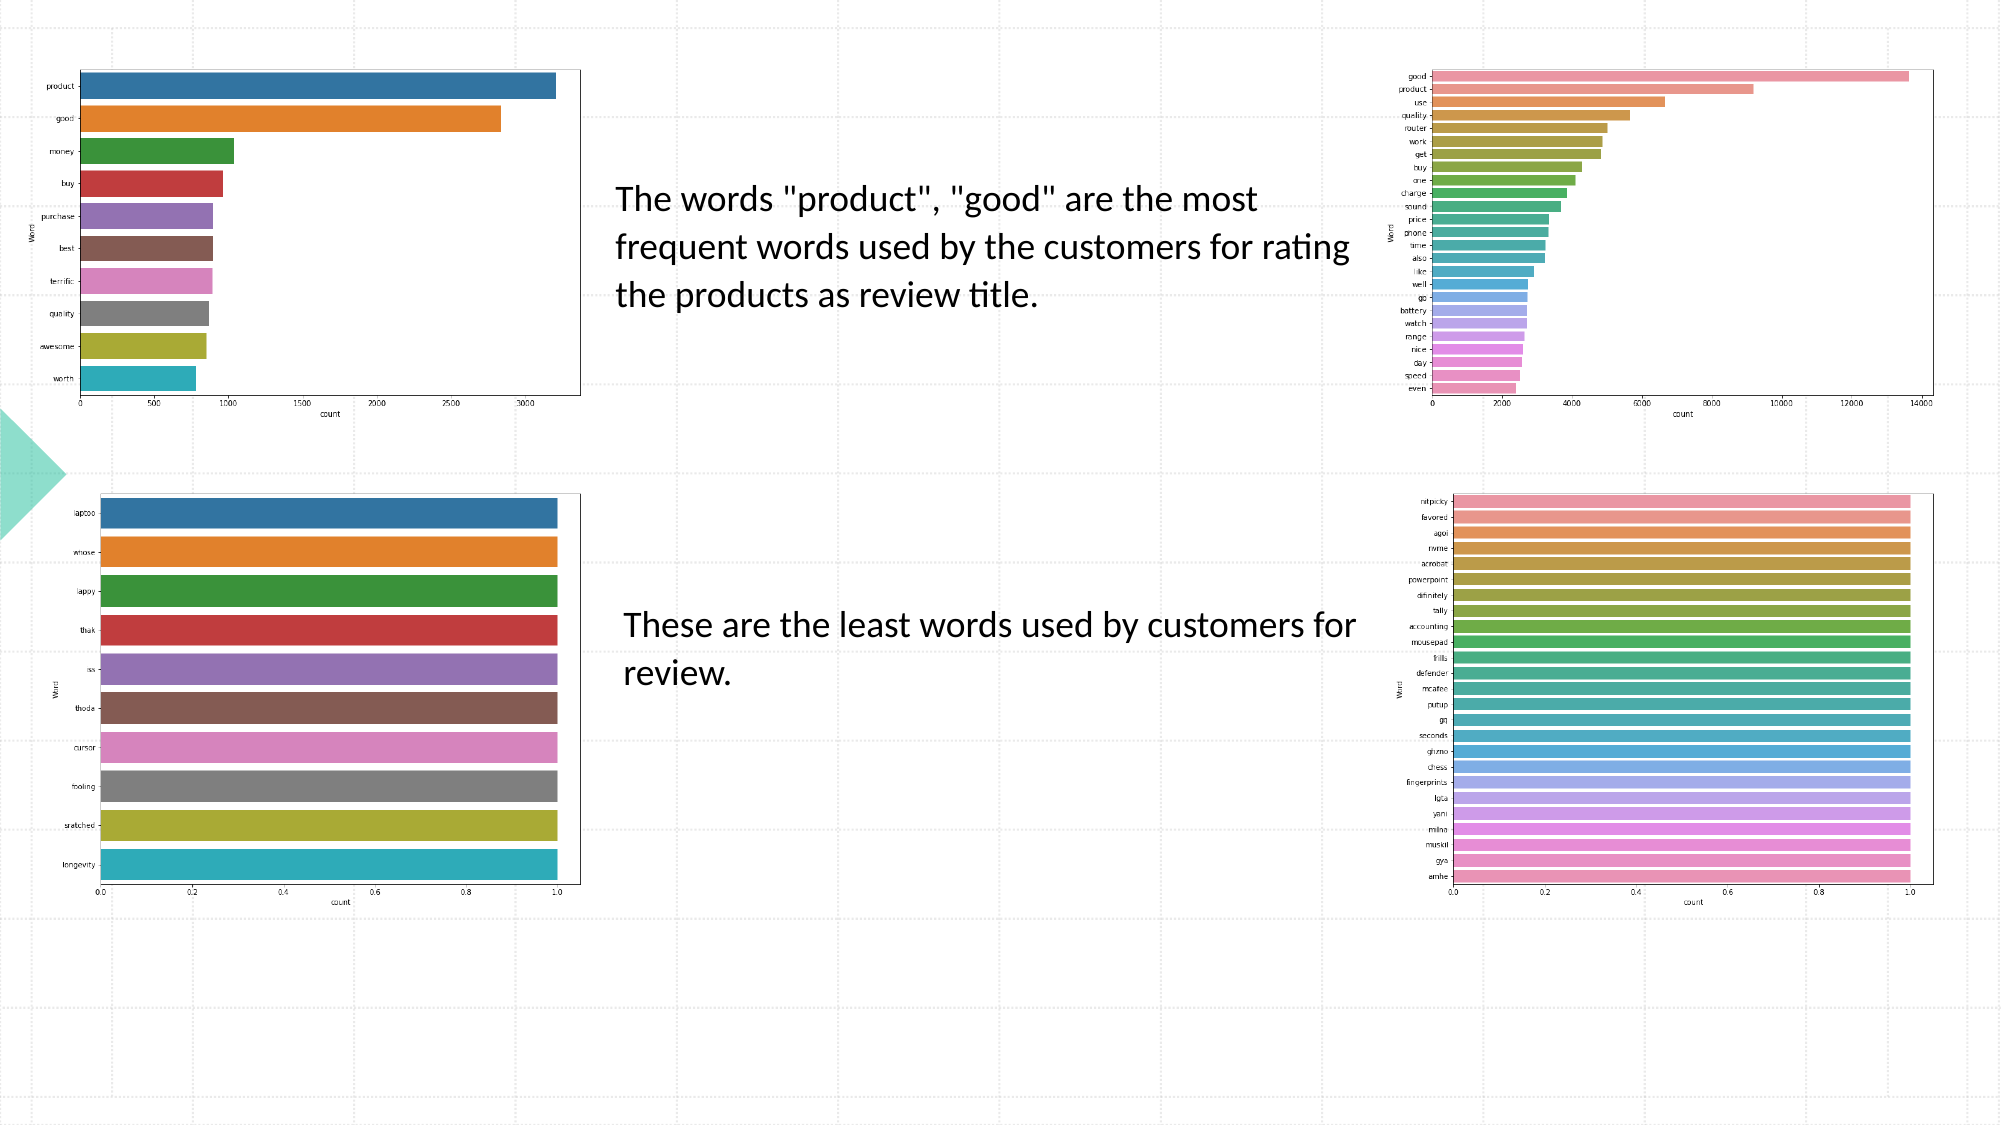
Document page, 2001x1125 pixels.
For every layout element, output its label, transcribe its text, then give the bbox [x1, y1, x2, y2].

text_box These are the least words used by customers for review. [608, 590, 1391, 701]
picture [1382, 64, 1938, 423]
text_box The words "product", "good" are the most frequent words used by the customers for rating the products as review title. [600, 164, 1382, 323]
picture [47, 488, 585, 911]
picture [23, 64, 585, 423]
picture [1391, 488, 1938, 911]
